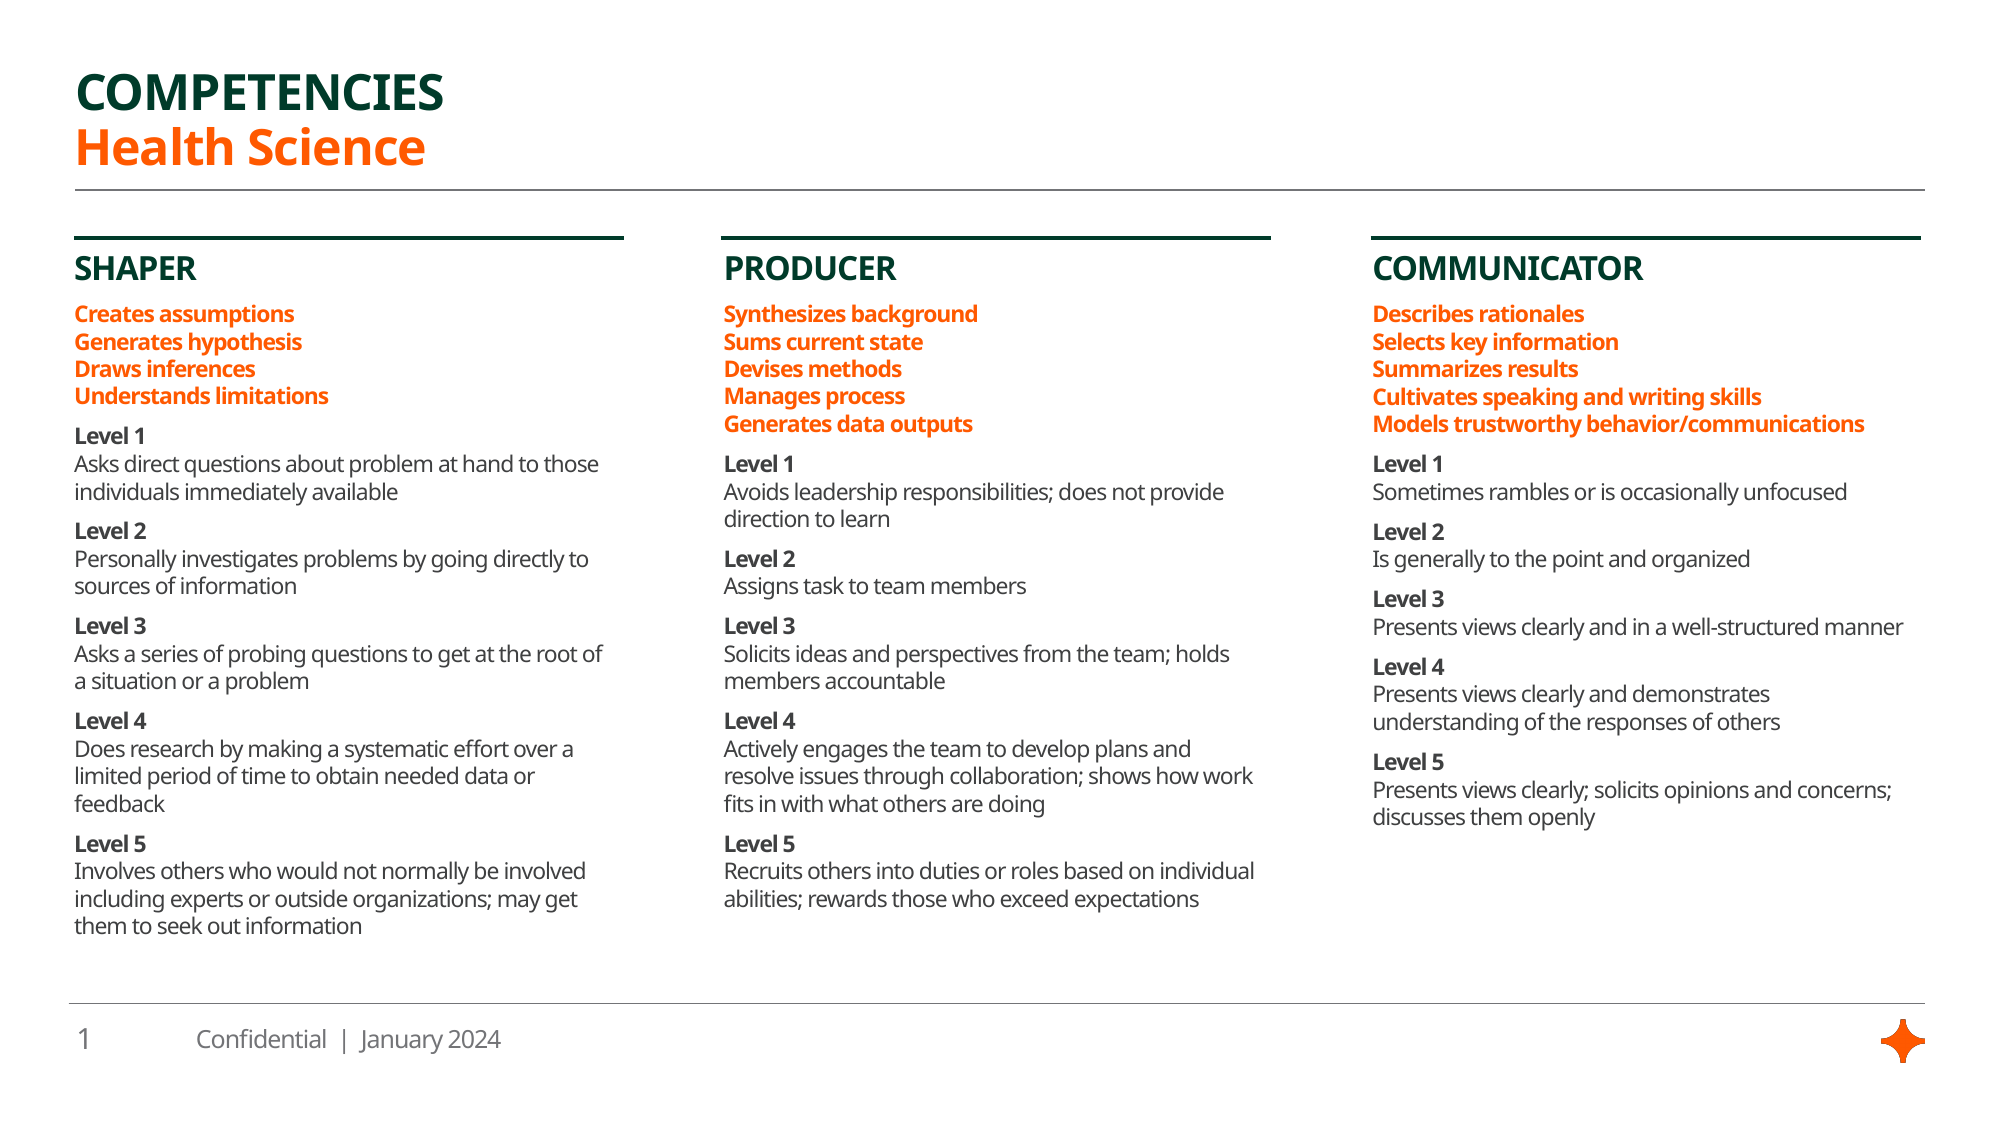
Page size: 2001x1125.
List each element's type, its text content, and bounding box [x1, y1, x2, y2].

list SHAPER Creates assumptions Generates hypothesis Draws inferences Understands limitations Level 1 Asks direct questions about problem at hand to those individuals immediately available Level 2 Personally investigates problems by going directly to sources of information Level 3 Asks a series of probing questions to get at the root of a situation or a problem Level 4 Does research by making a systematic effort over a limited period of time to obtain needed data or feedback Level 5 Involves others who would not normally be involved including experts or outside organizations; may get them to seek out information [74, 239, 625, 978]
list COMMUNICATOR Describes rationales Selects key information Summarizes results Cultivates speaking and writing skills Models trustworthy behavior/communications Level 1 Sometimes rambles or is occasionally unfocused Level 2 Is generally to the point and organized Level 3 Presents views clearly and in a well-structured manner Level 4 Presents views clearly and demonstrates understanding of the responses of others Level 5 Presents views clearly; solicits opinions and concerns; discusses them openly [1372, 239, 1923, 978]
list PRODUCER Synthesizes background Sums current state Devises methods Manages process Generates data outputs Level 1 Avoids leadership responsibilities; does not provide direction to learn Level 2 Assigns task to team members Level 3 Solicits ideas and perspectives from the team; holds members accountable Level 4 Actively engages the team to develop plans and resolve issues through collaboration; shows how work fits in with what others are doing Level 5 Recruits others into duties or roles based on individual abilities; rewards those who exceed expectations [723, 239, 1274, 978]
list Health Science [74, 107, 1924, 185]
slide_number 1 [76, 1003, 152, 1079]
footer Confidential | January 2024 [195, 1003, 1850, 1079]
title COMPETENCIES [75, 53, 1923, 107]
